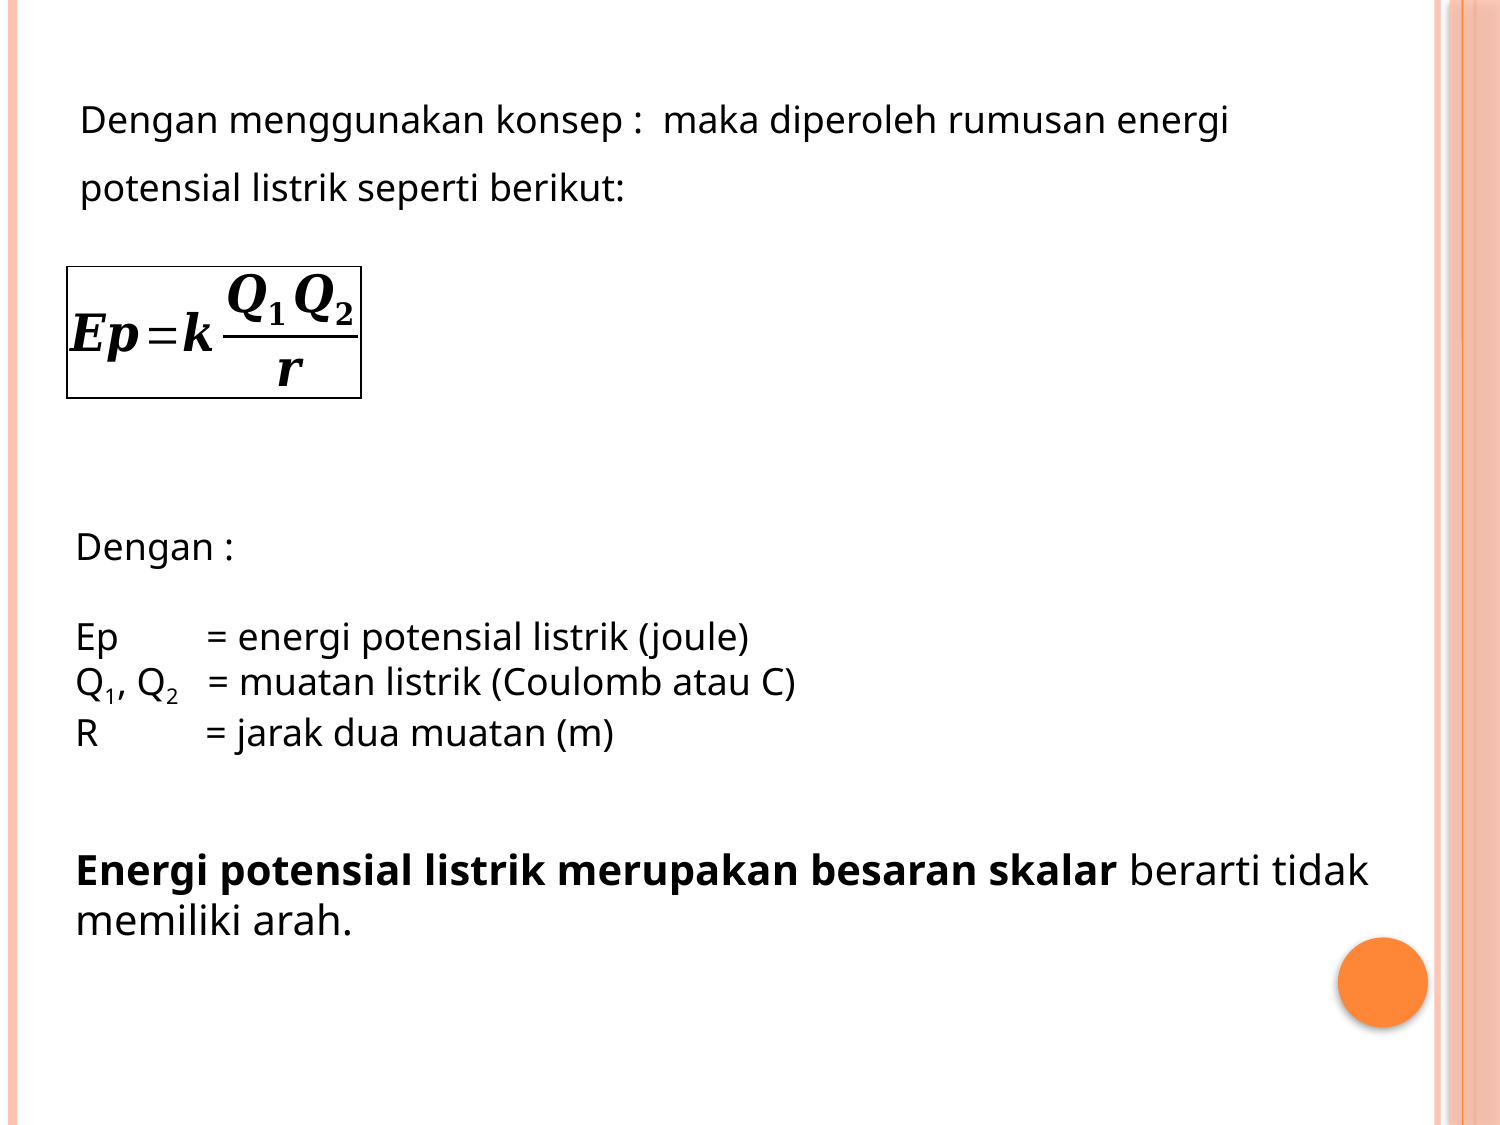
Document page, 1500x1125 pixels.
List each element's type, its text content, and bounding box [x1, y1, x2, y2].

text_box Dengan : Ep = energi potensial listrik (joule) Q1, Q2 = muatan listrik (Coulomb atau C) R = jarak dua muatan (m) Energi potensial listrik merupakan besaran skalar berarti tidak memiliki arah. [60, 515, 1388, 952]
